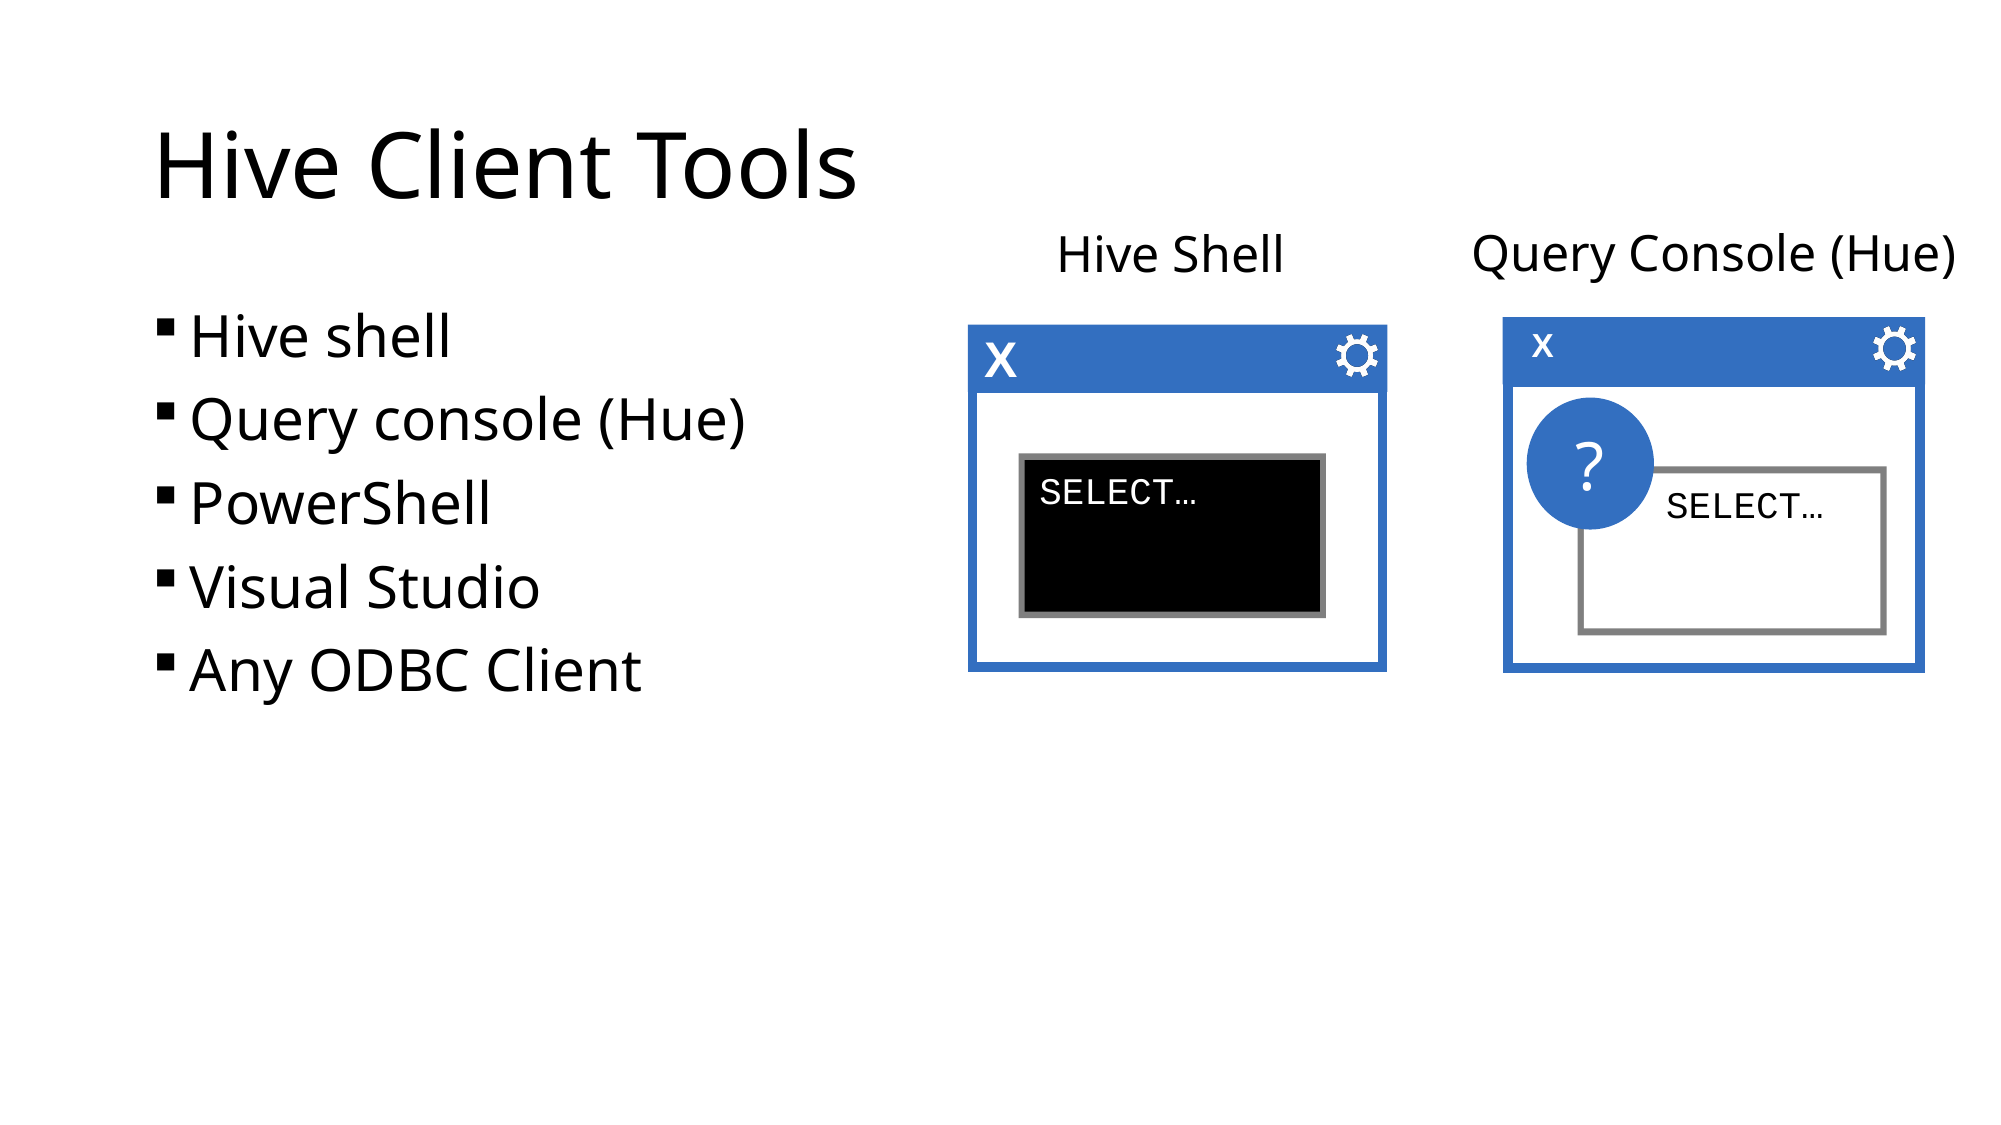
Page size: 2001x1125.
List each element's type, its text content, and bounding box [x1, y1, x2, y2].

text_box Query Console (Hue) [1456, 214, 1972, 289]
list Hive shell Query console (Hue) PowerShell Visual Studio Any ODBC Client [137, 299, 776, 814]
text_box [1502, 316, 1926, 669]
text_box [967, 215, 1388, 668]
title Hive Client Tools [137, 59, 1863, 278]
